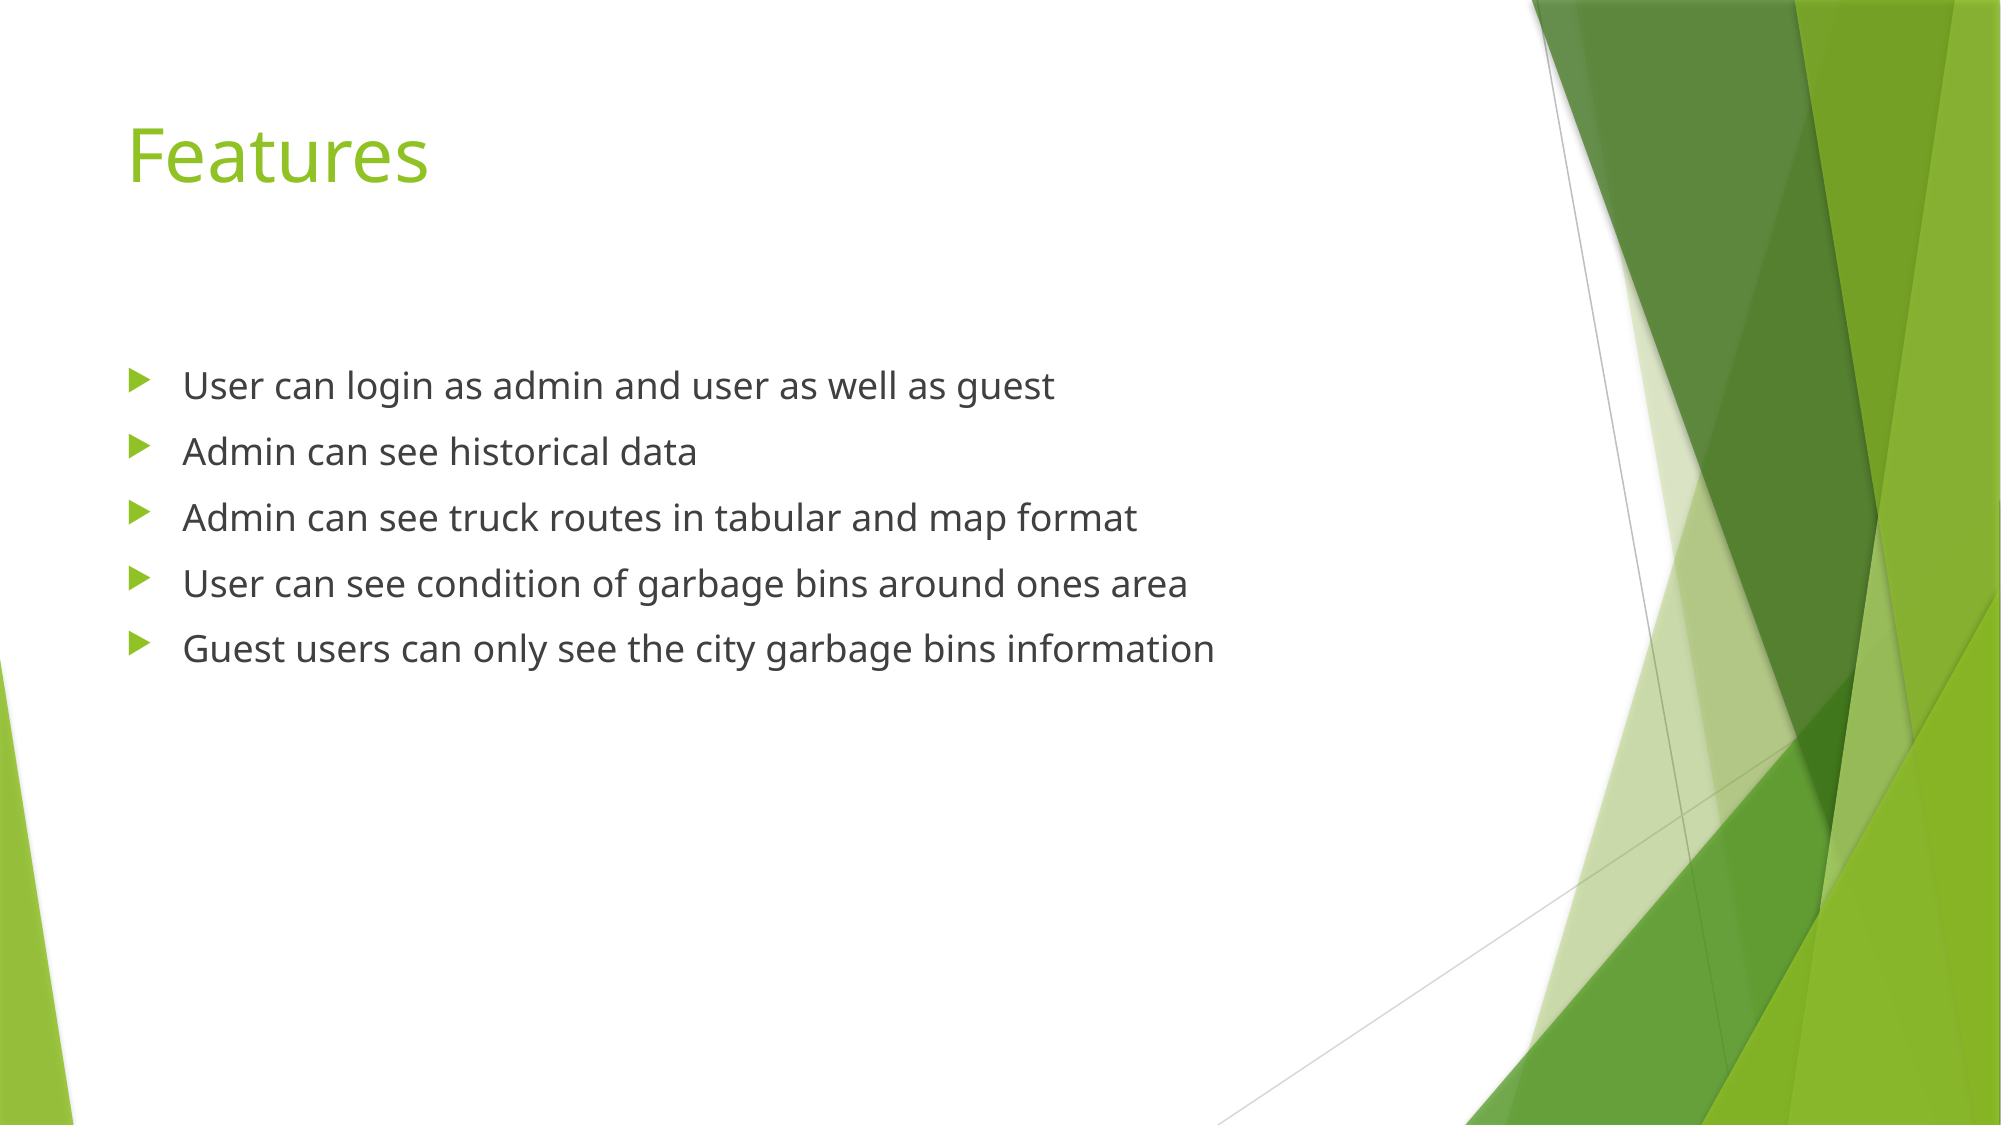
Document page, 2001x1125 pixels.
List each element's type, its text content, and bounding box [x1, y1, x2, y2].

title Features [111, 99, 1522, 317]
list User can login as admin and user as well as guest Admin can see historical data Admin can see truck routes in tabular and map format User can see condition of garbage bins around ones area Guest users can only see the city garbage bins information [111, 354, 1522, 992]
